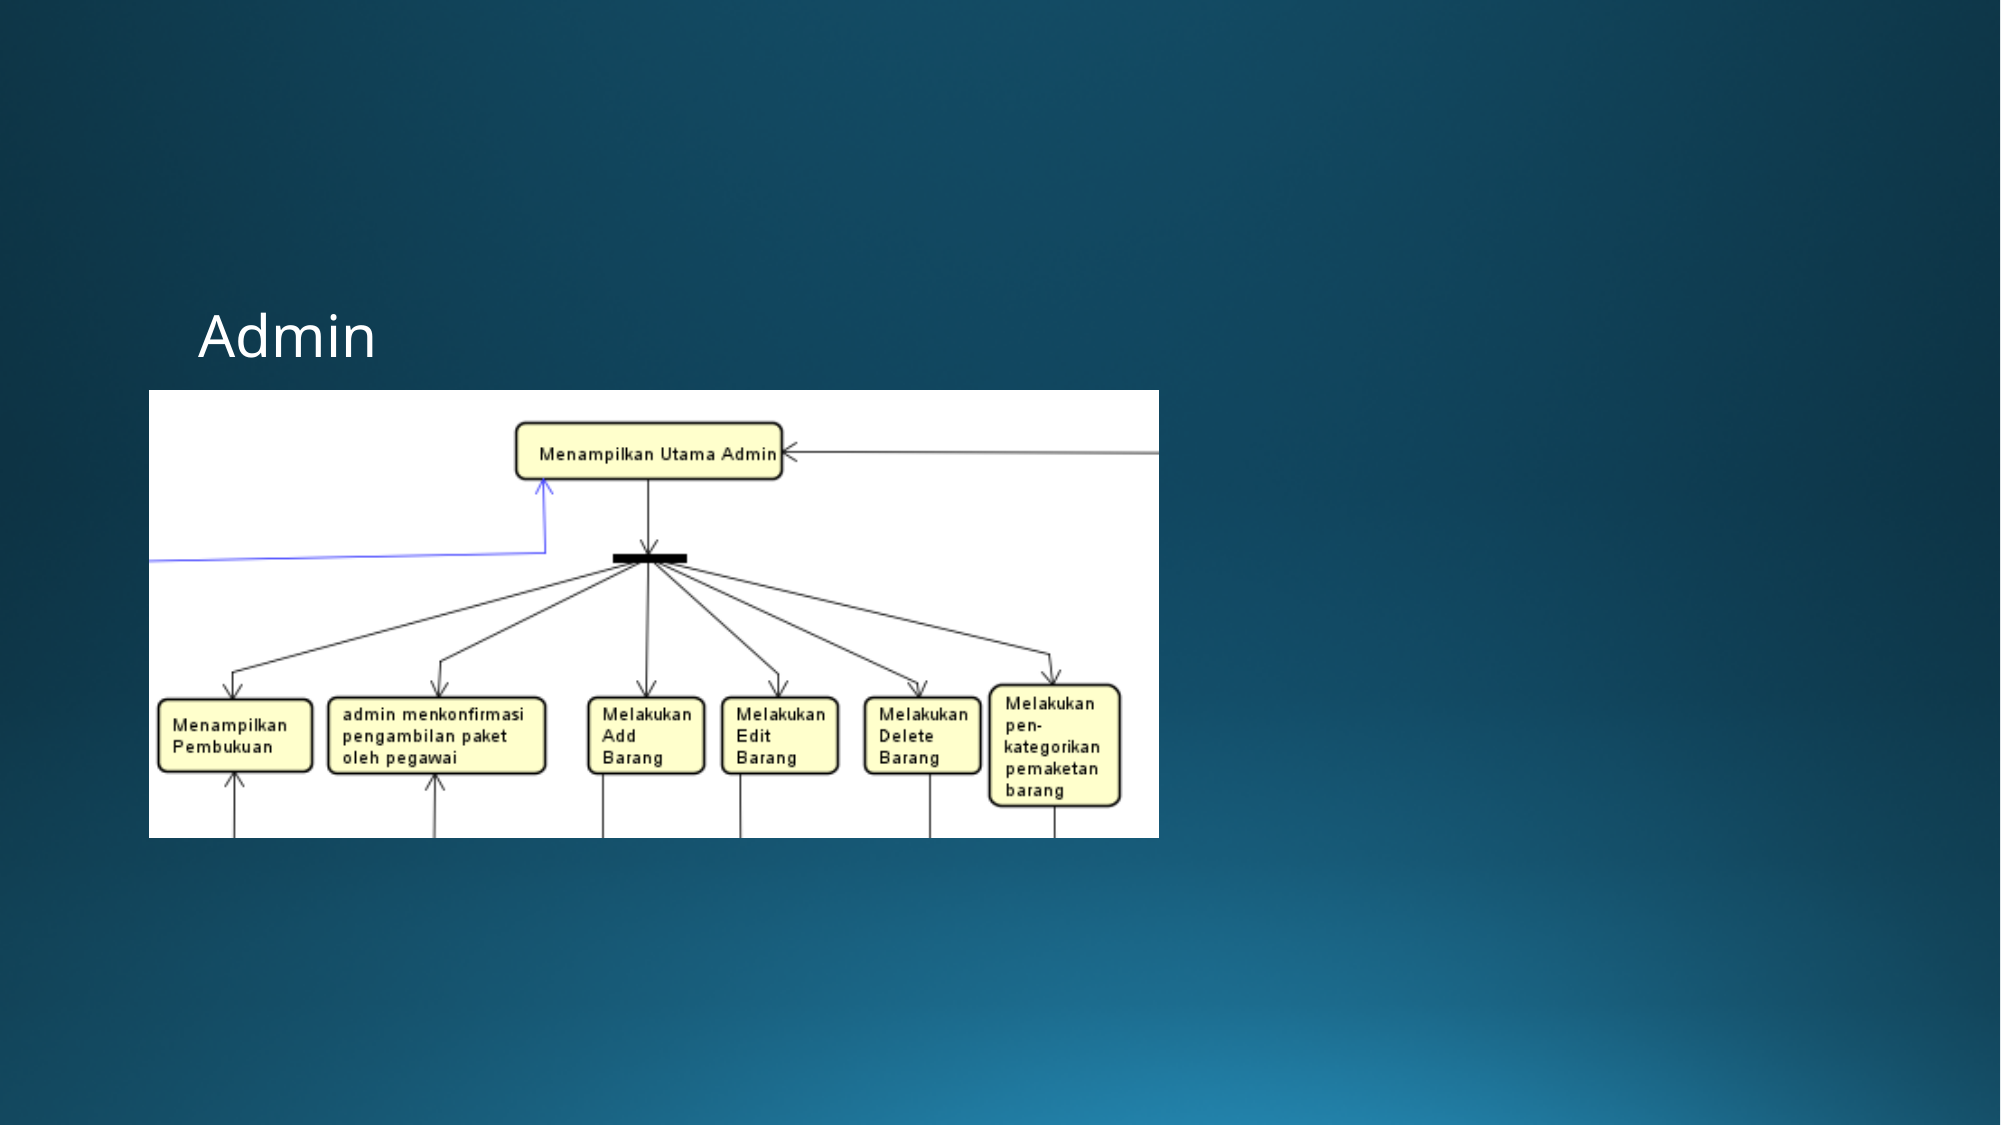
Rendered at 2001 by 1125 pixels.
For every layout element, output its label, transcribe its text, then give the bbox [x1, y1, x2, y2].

list Admin [183, 299, 1863, 1014]
picture [0, 0, 2001, 1125]
